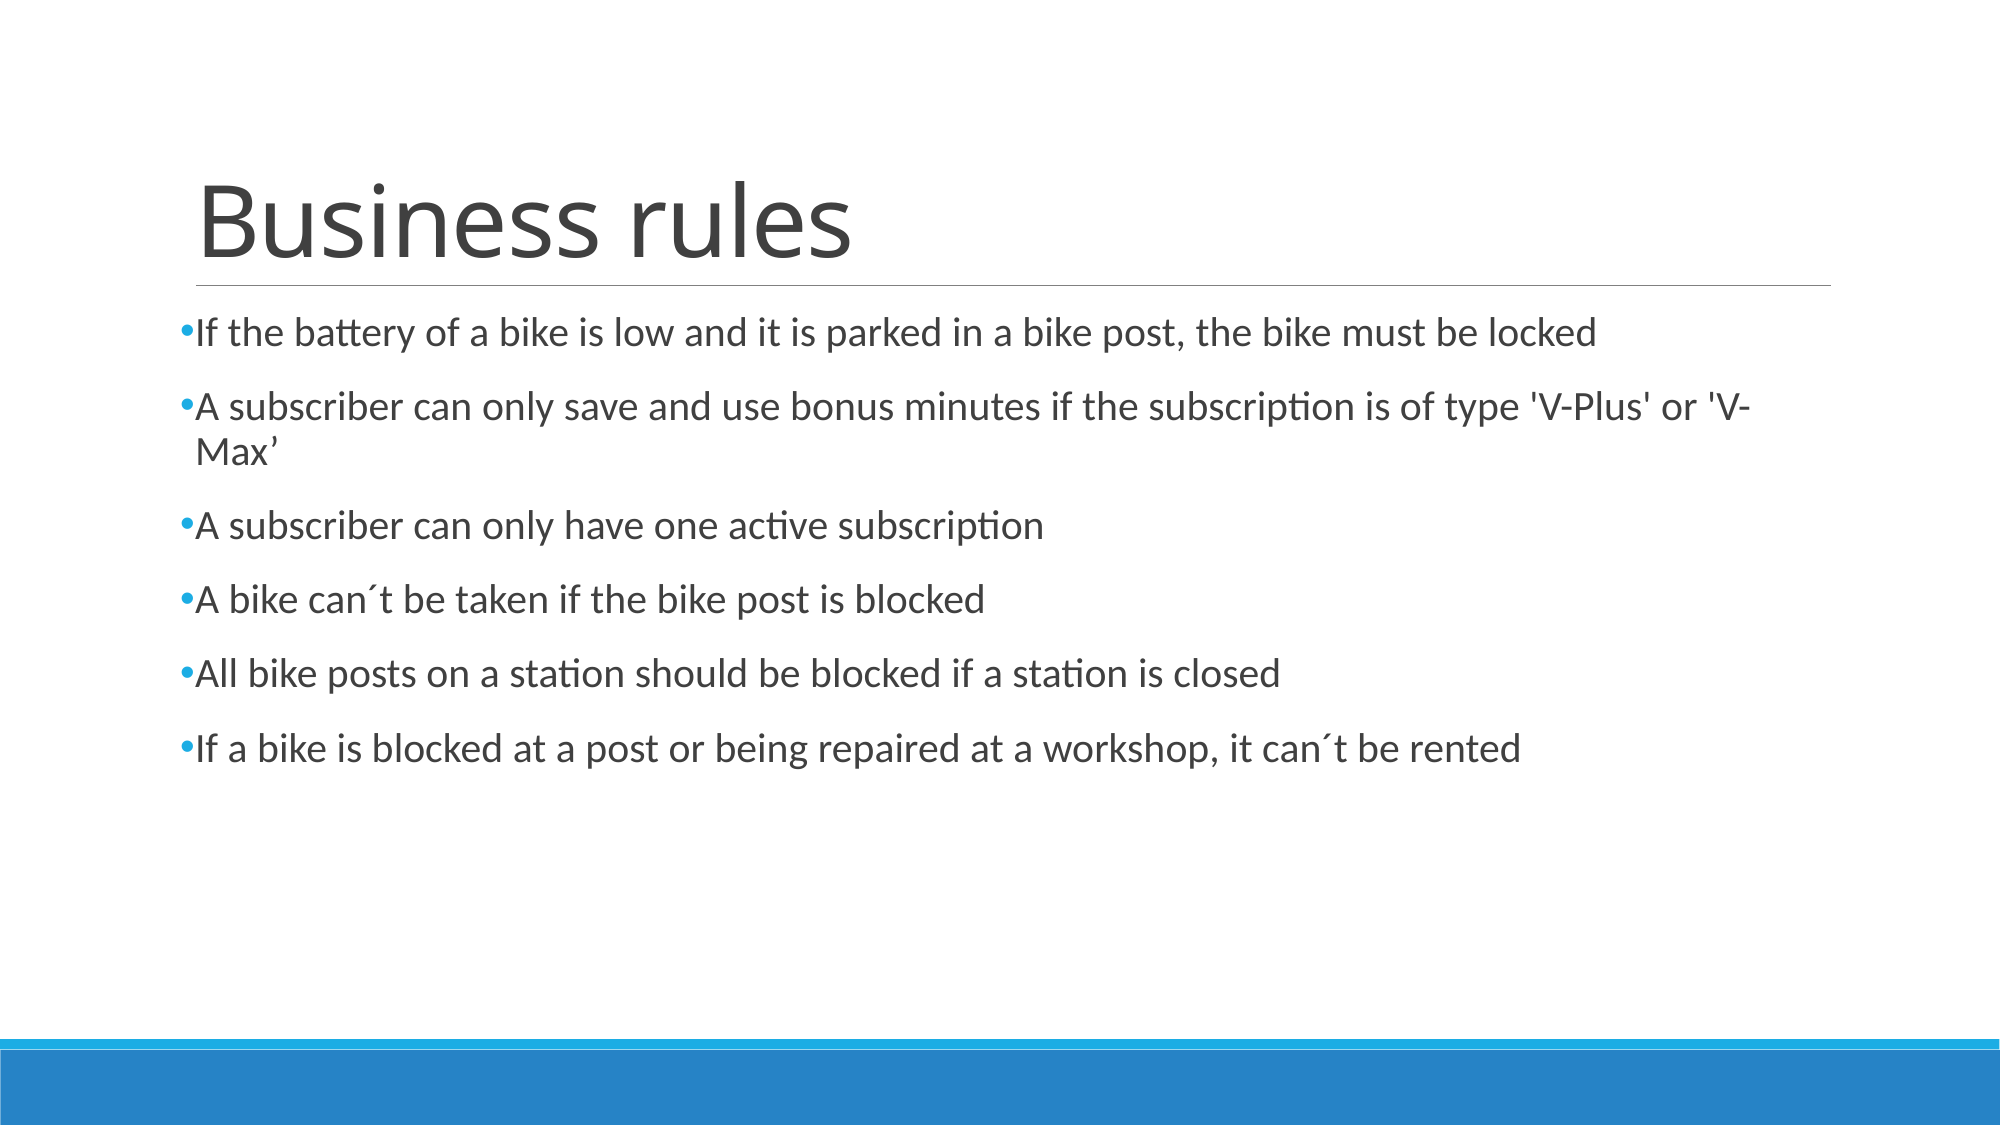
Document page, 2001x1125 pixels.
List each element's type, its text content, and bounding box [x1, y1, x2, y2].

title Business rules [180, 47, 1830, 285]
list If the battery of a bike is low and it is parked in a bike post, the bike must be locked A subscriber can only save and use bonus minutes if the subscription is of type 'V-Plus' or 'V-Max’ A subscriber can only have one active subscription A bike can´t be taken if the bike post is blocked All bike posts on a station should be blocked if a station is closed If a bike is blocked at a post or being repaired at a workshop, it can´t be rented [180, 302, 1830, 963]
